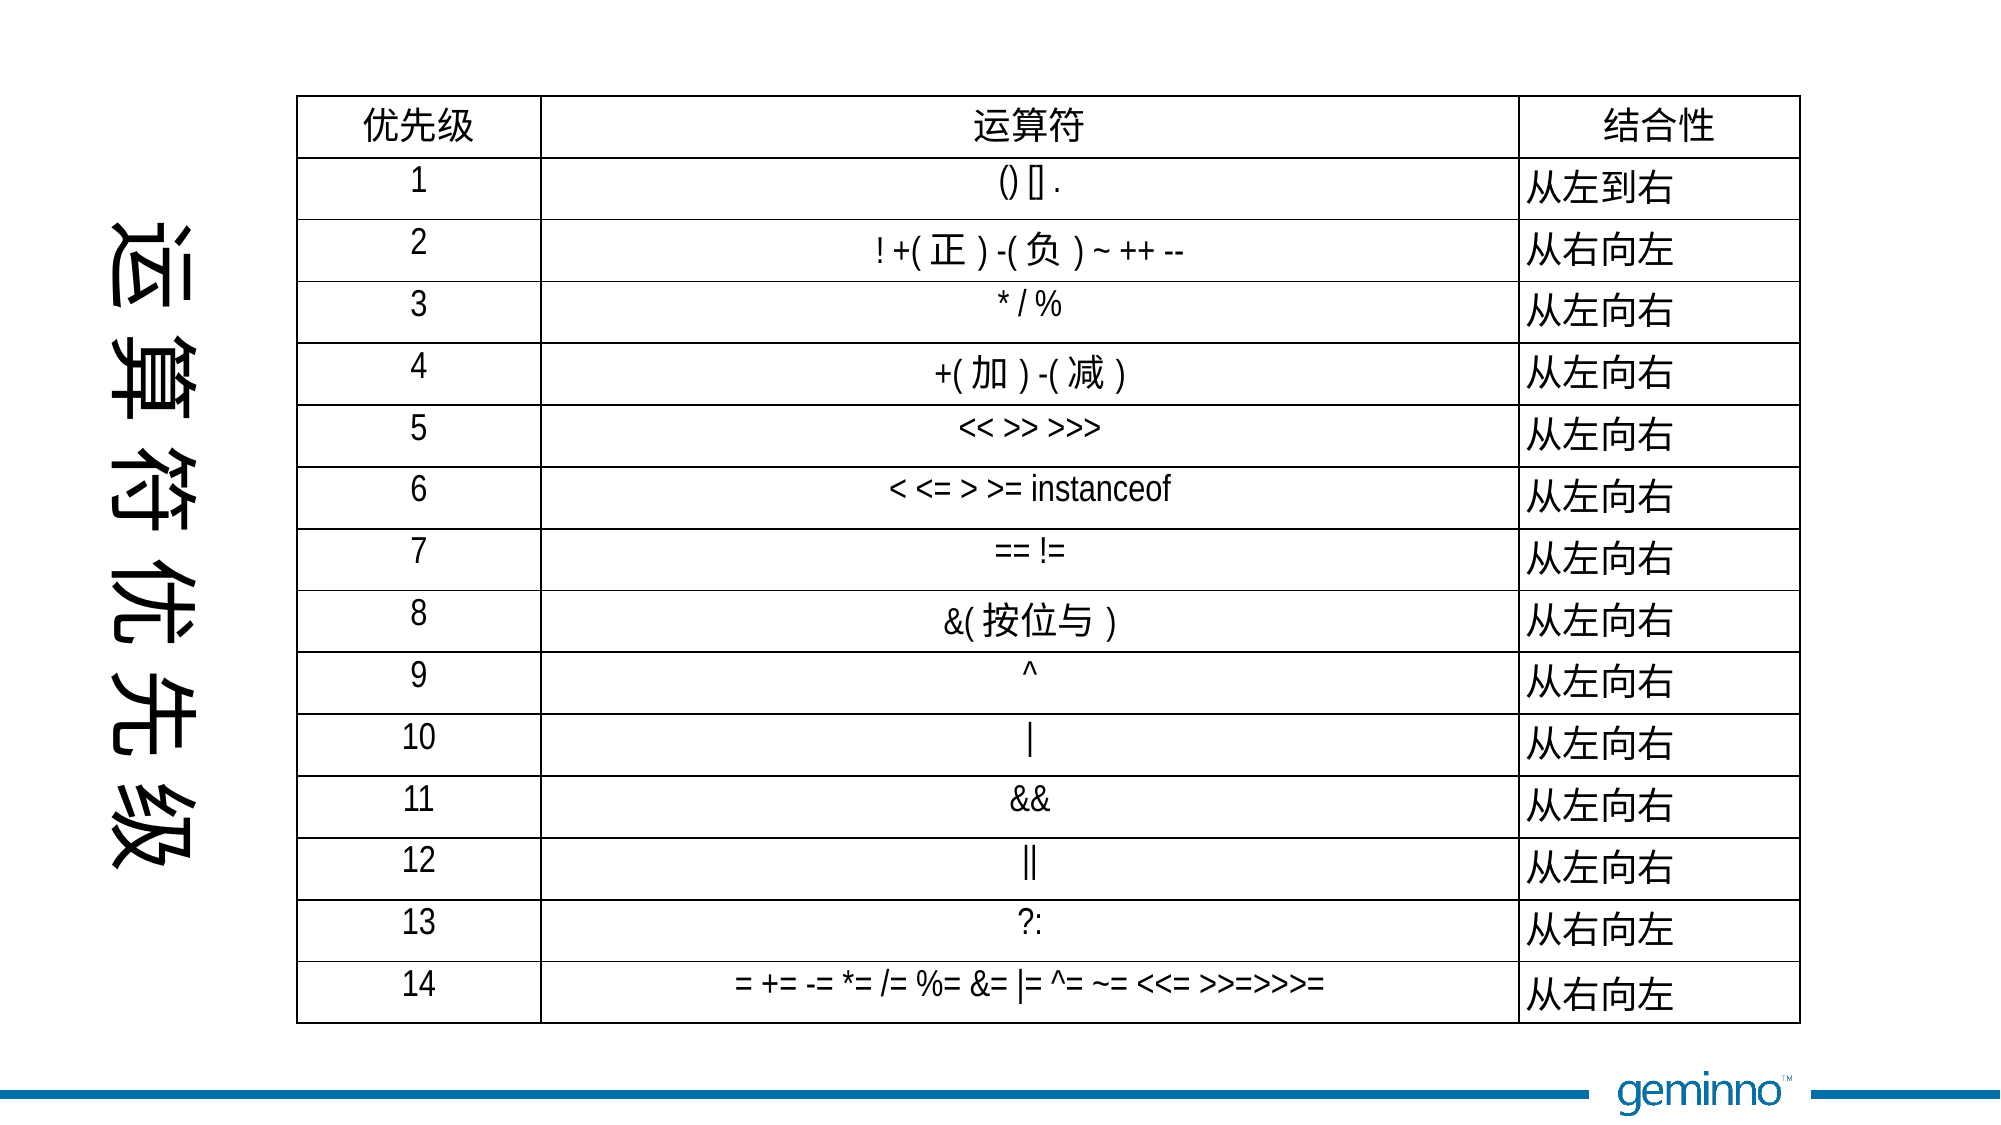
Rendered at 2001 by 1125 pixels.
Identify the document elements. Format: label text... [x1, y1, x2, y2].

table_cell 从左向右 [1520, 530, 1799, 590]
table_cell 从右向左 [1520, 962, 1799, 1022]
picture [1618, 1071, 1792, 1116]
text_box 运 算 符 优 先 级 [77, 105, 219, 988]
table_cell 4 [298, 344, 540, 404]
table_cell && [542, 777, 1518, 837]
table_header 结合性 [1520, 97, 1799, 157]
table_cell 12 [298, 839, 540, 899]
table_cell 从左向右 [1520, 653, 1799, 713]
table_cell +(加) -(减) [542, 344, 1518, 404]
table_cell = += -= *= /= %= &= |= ^= ~= <<= >>=>>>= [542, 962, 1518, 1022]
table_cell 从左到右 [1520, 159, 1799, 219]
table_cell | [542, 715, 1518, 775]
table_cell 3 [298, 282, 540, 342]
table_cell 11 [298, 777, 540, 837]
table_cell 从左向右 [1520, 406, 1799, 466]
table_cell 从左向右 [1520, 468, 1799, 528]
picture [1618, 1101, 1635, 1116]
table_cell * / % [542, 282, 1518, 342]
table_cell 7 [298, 530, 540, 590]
table_cell ?: [542, 901, 1518, 961]
table_cell 6 [298, 468, 540, 528]
table_cell || [542, 839, 1518, 899]
table_cell 9 [298, 653, 540, 713]
table_cell 从右向左 [1520, 901, 1799, 961]
table_cell 从左向右 [1520, 344, 1799, 404]
table_cell << >> >>> [542, 406, 1518, 466]
table_cell 10 [298, 715, 540, 775]
table_cell ! +(正) -(负) ~ ++ -- [542, 220, 1518, 281]
picture [1623, 1085, 1636, 1102]
table_header 运算符 [542, 97, 1518, 157]
table_cell ^ [542, 653, 1518, 713]
table_cell 从左向右 [1520, 839, 1799, 899]
table_cell 从左向右 [1520, 591, 1799, 651]
table_cell 从左向右 [1520, 282, 1799, 342]
table_header 优先级 [298, 97, 540, 157]
table_cell 1 [298, 159, 540, 219]
table_cell 2 [298, 220, 540, 281]
table_cell 14 [298, 962, 540, 1022]
table_cell 从右向左 [1520, 220, 1799, 281]
table_cell == != [542, 530, 1518, 590]
table_cell 从左向右 [1520, 715, 1799, 775]
table_cell () [] . [542, 159, 1518, 219]
table_cell 5 [298, 406, 540, 466]
table_cell < <= > >= instanceof [542, 468, 1518, 528]
table_cell 8 [298, 591, 540, 651]
table_cell &(按位与) [542, 591, 1518, 651]
table_cell 13 [298, 901, 540, 961]
table_cell 从左向右 [1520, 777, 1799, 837]
